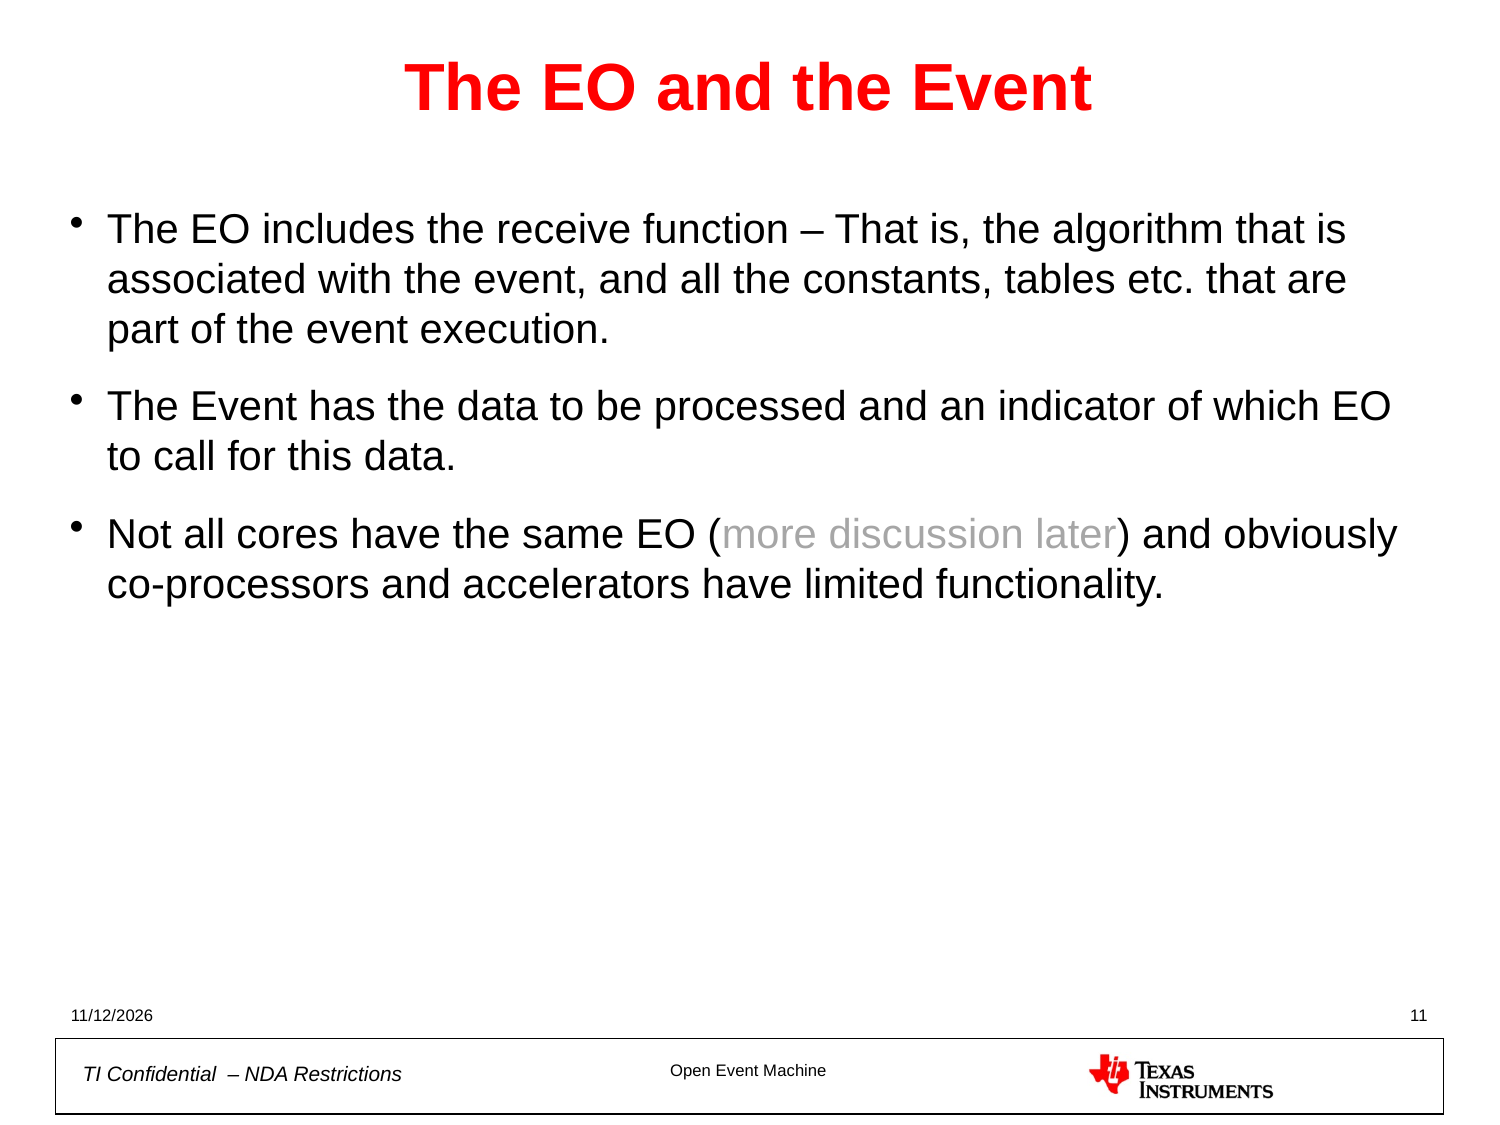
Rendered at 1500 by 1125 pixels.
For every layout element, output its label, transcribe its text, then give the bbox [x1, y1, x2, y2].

footer Open Event Machine [407, 1051, 1090, 1094]
slide_number 11 [1089, 996, 1443, 1040]
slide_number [55, 996, 409, 1039]
picture [1087, 1052, 1274, 1099]
list The EO includes the receive function – That is, the algorithm that is associated with the event, and all the constants, tables etc. that are part of the event execution. The Event has the data to be processed and an indicator of which EO to call for this data. Not all cores have the same EO (more discussion later) and obviously co-processors and accelerators have limited functionality. [54, 194, 1444, 965]
title The EO and the Event [54, 23, 1443, 158]
